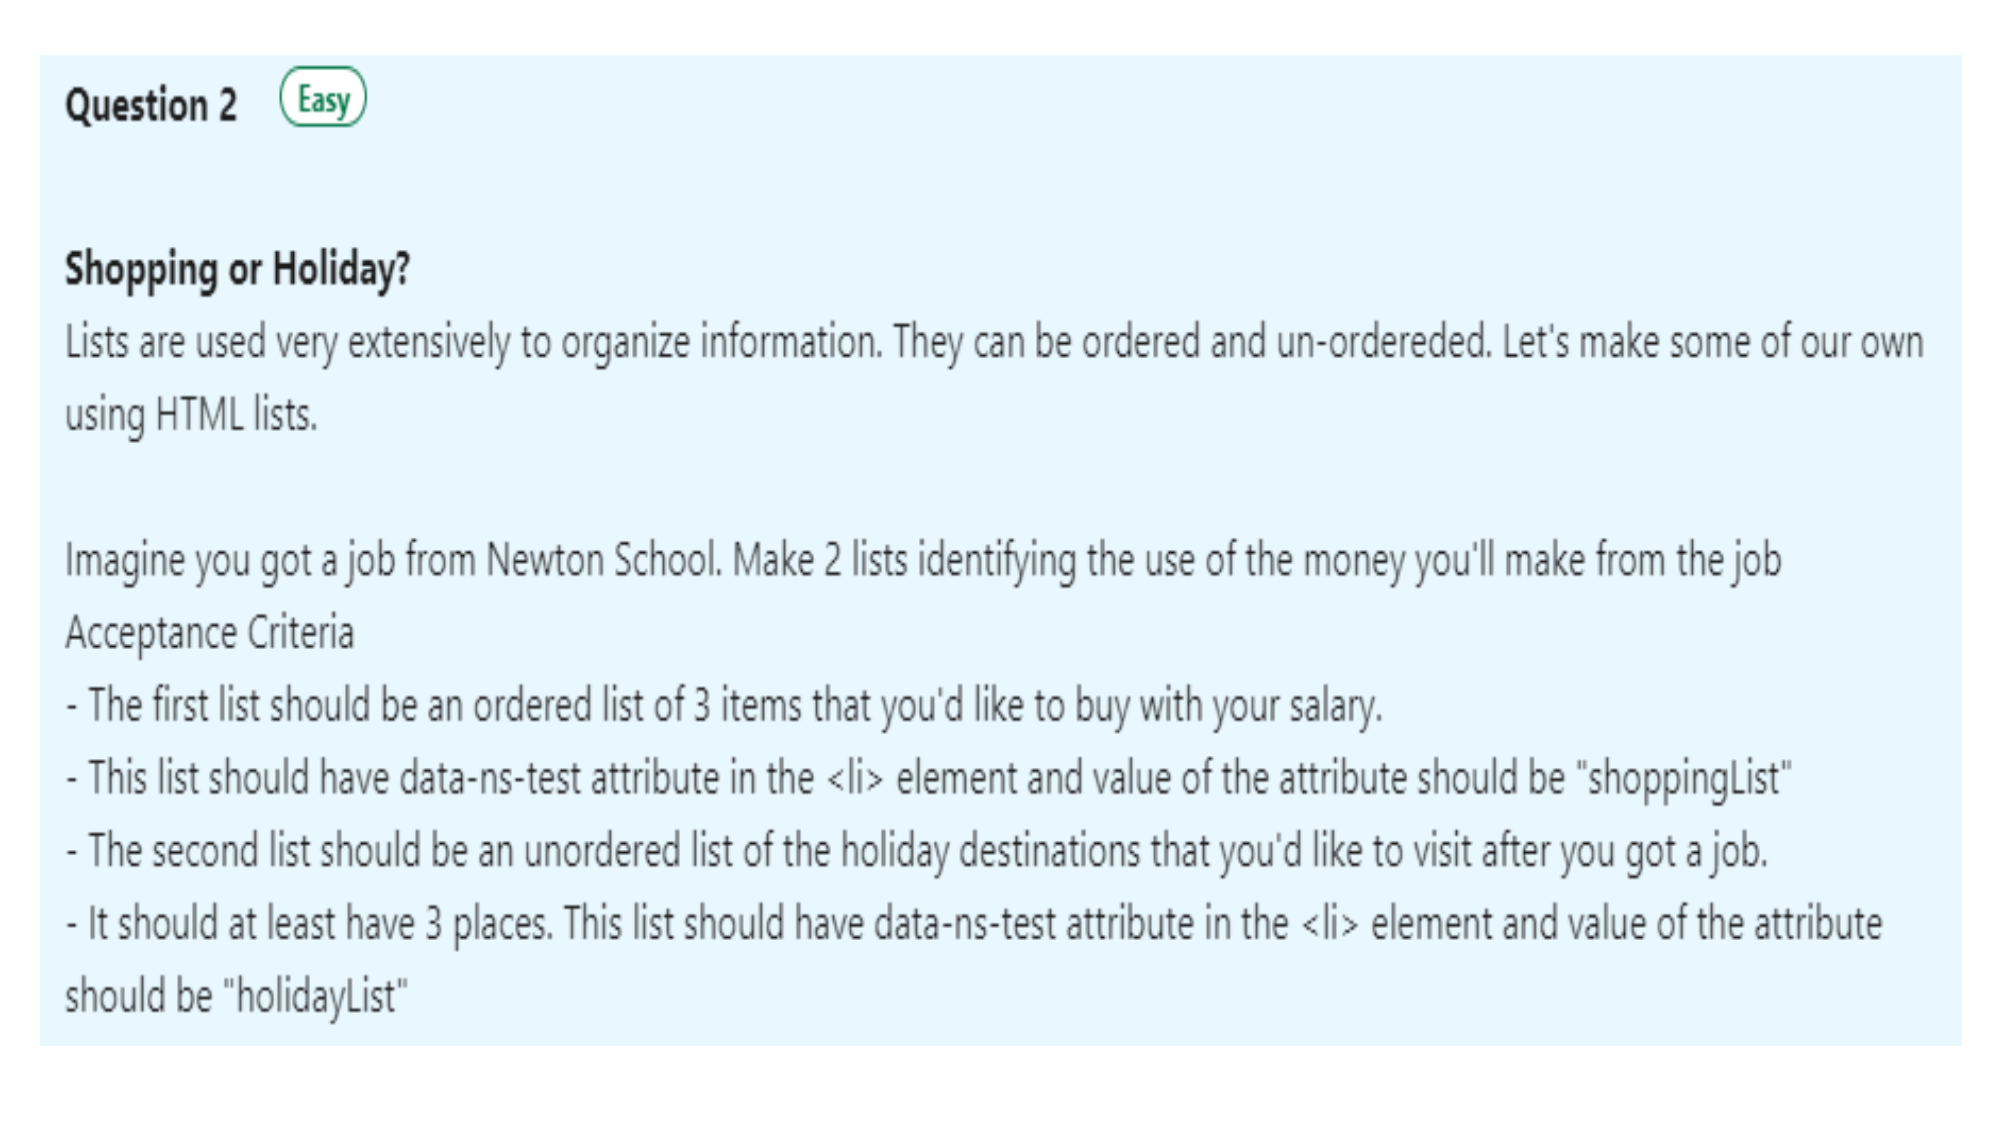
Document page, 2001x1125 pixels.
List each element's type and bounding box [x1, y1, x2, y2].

list [40, 55, 1962, 1046]
